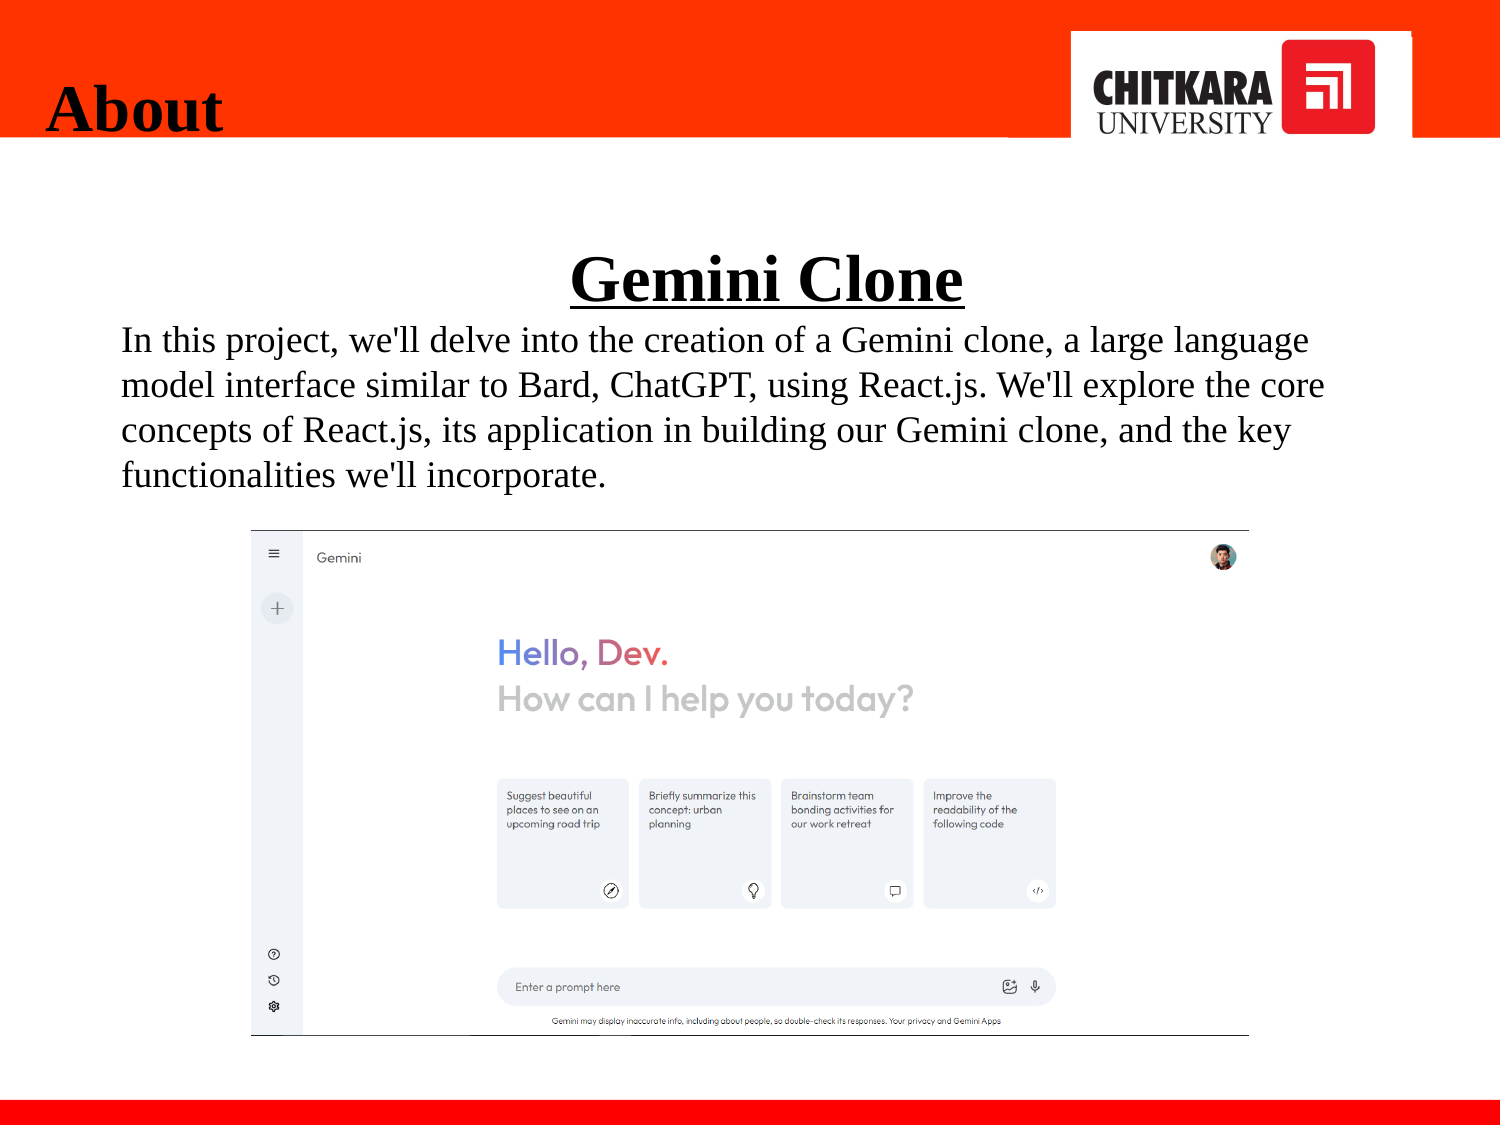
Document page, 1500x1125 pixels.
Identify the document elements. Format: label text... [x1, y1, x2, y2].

list Gemini Clone In this project, we'll delve into the creation of a Gemini clone, a large language model interface similar to Bard, ChatGPT, using React.js. We'll explore the core concepts of React.js, its application in building our Gemini clone, and the key functionalities we'll incorporate. [110, 195, 1395, 1023]
text_box [105, 118, 1372, 930]
text_box About [30, 71, 1019, 219]
picture [250, 530, 1250, 1037]
picture [1074, 37, 1390, 138]
